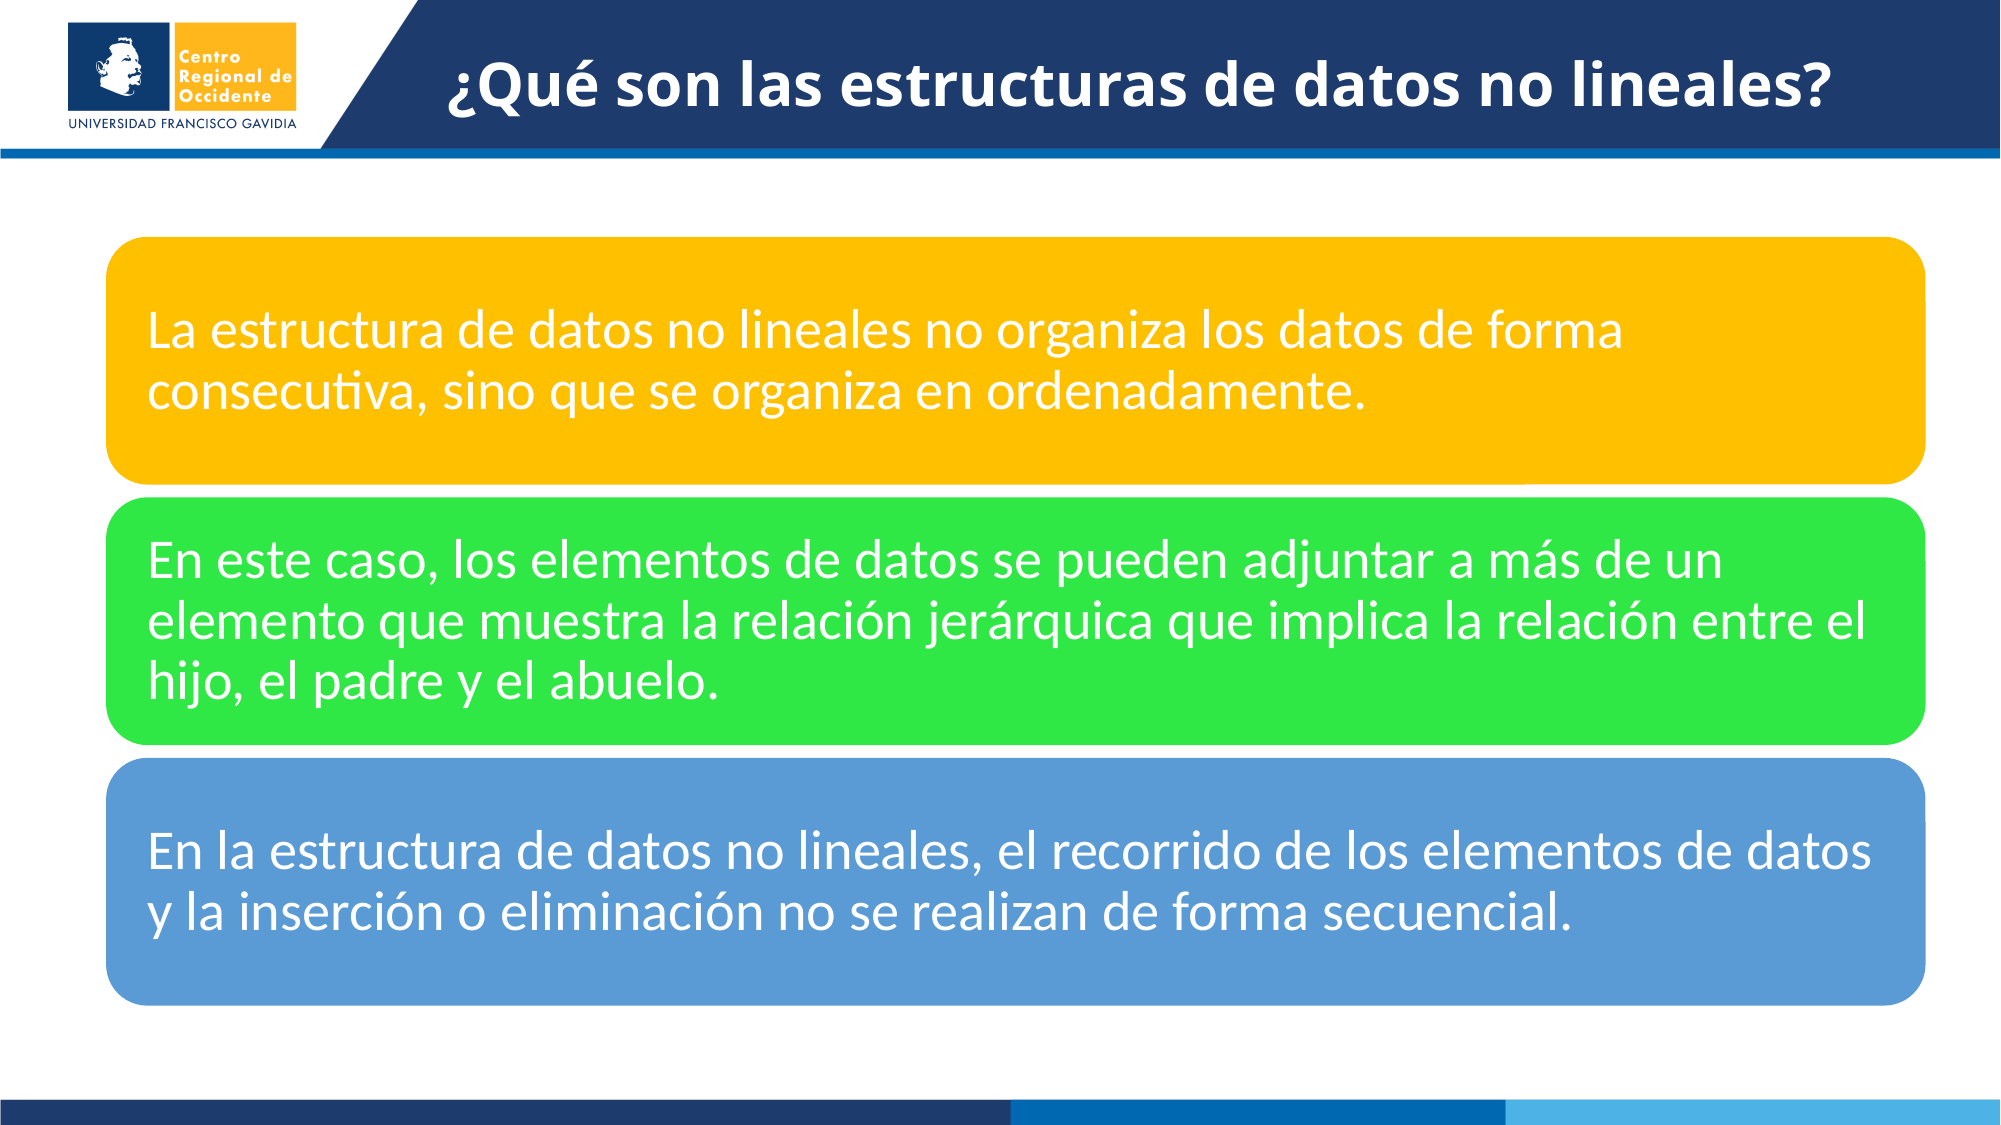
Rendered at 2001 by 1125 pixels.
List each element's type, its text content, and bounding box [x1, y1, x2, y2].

title ¿Qué son las estructuras de datos no lineales? [418, 38, 1863, 135]
picture [0, 0, 2001, 1125]
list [106, 227, 1926, 1015]
